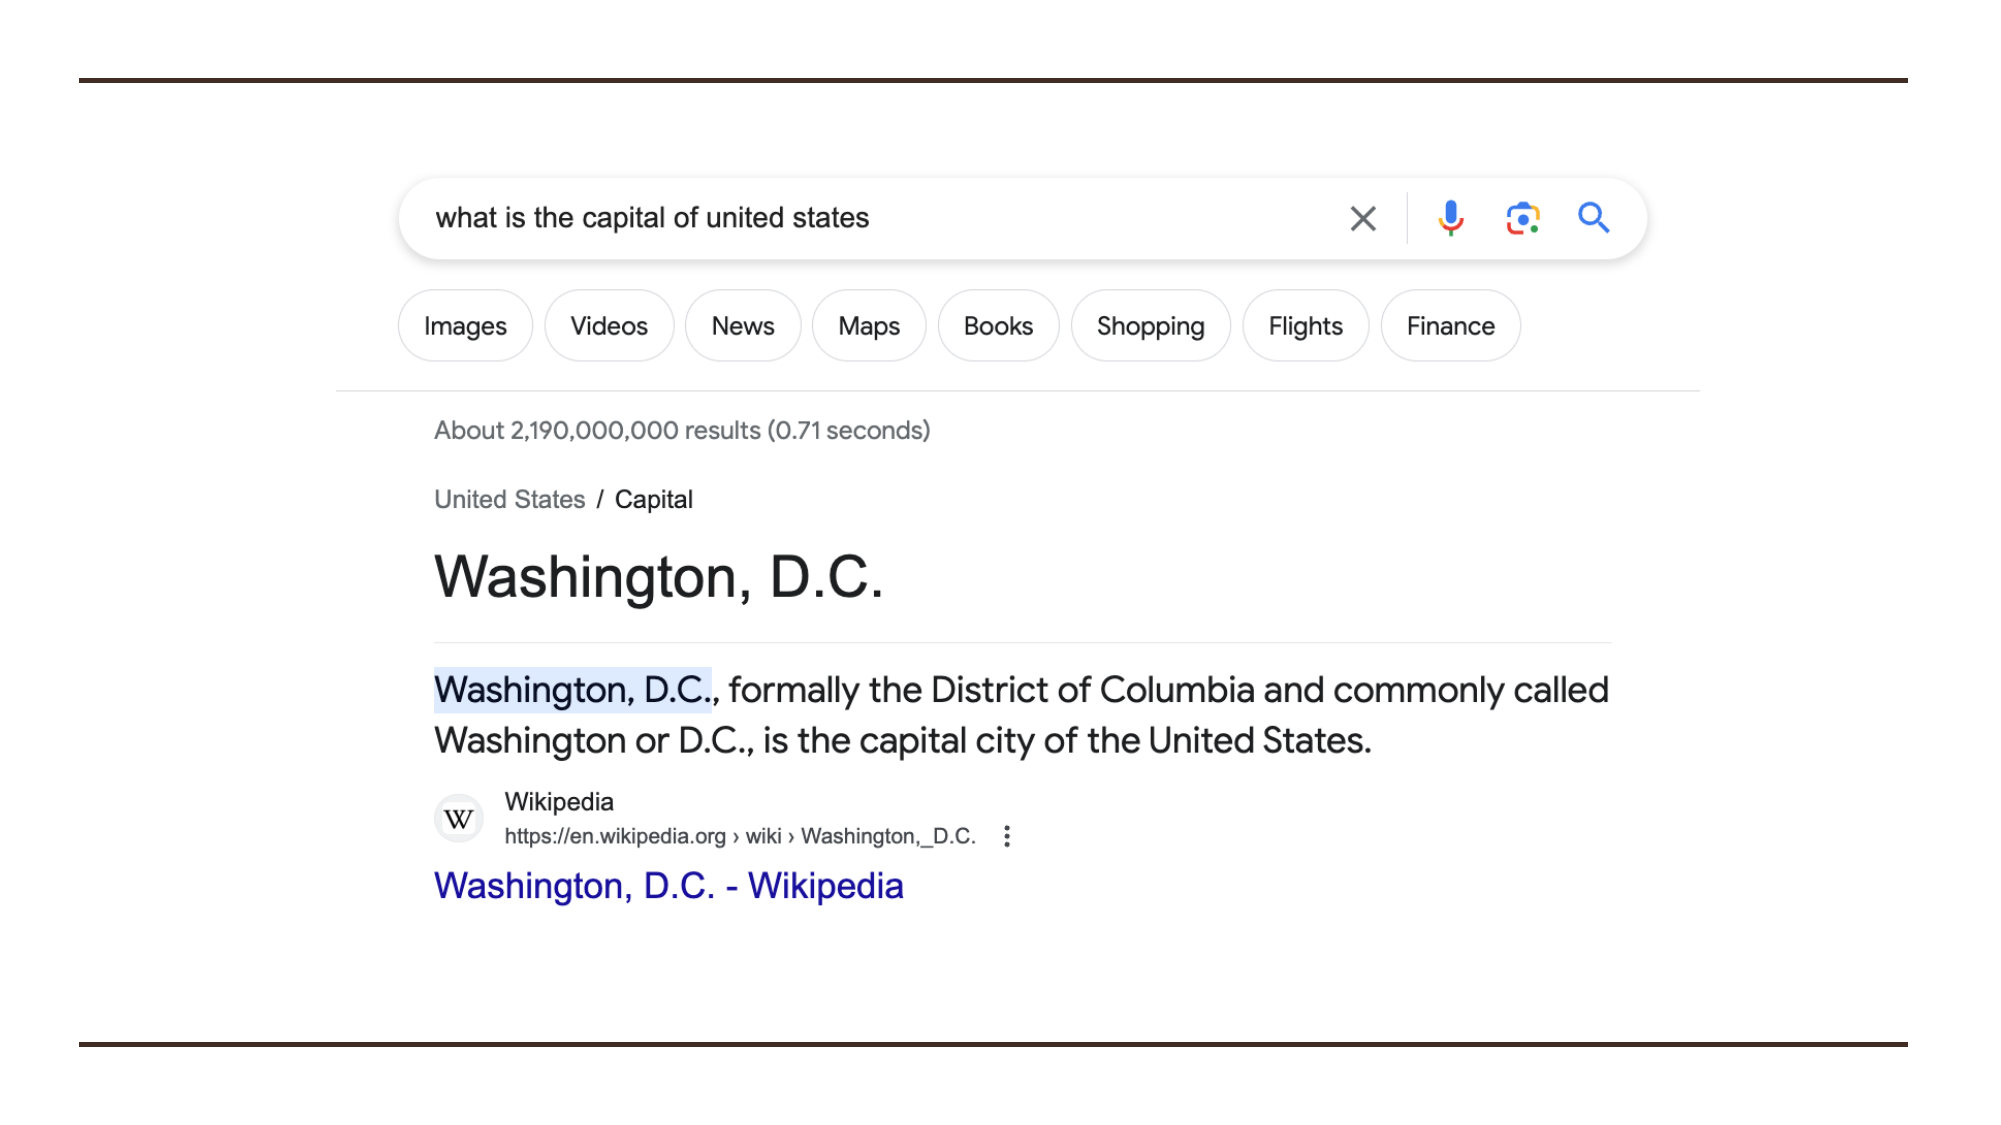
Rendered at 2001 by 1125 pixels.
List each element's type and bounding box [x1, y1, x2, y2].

picture [336, 151, 1700, 958]
